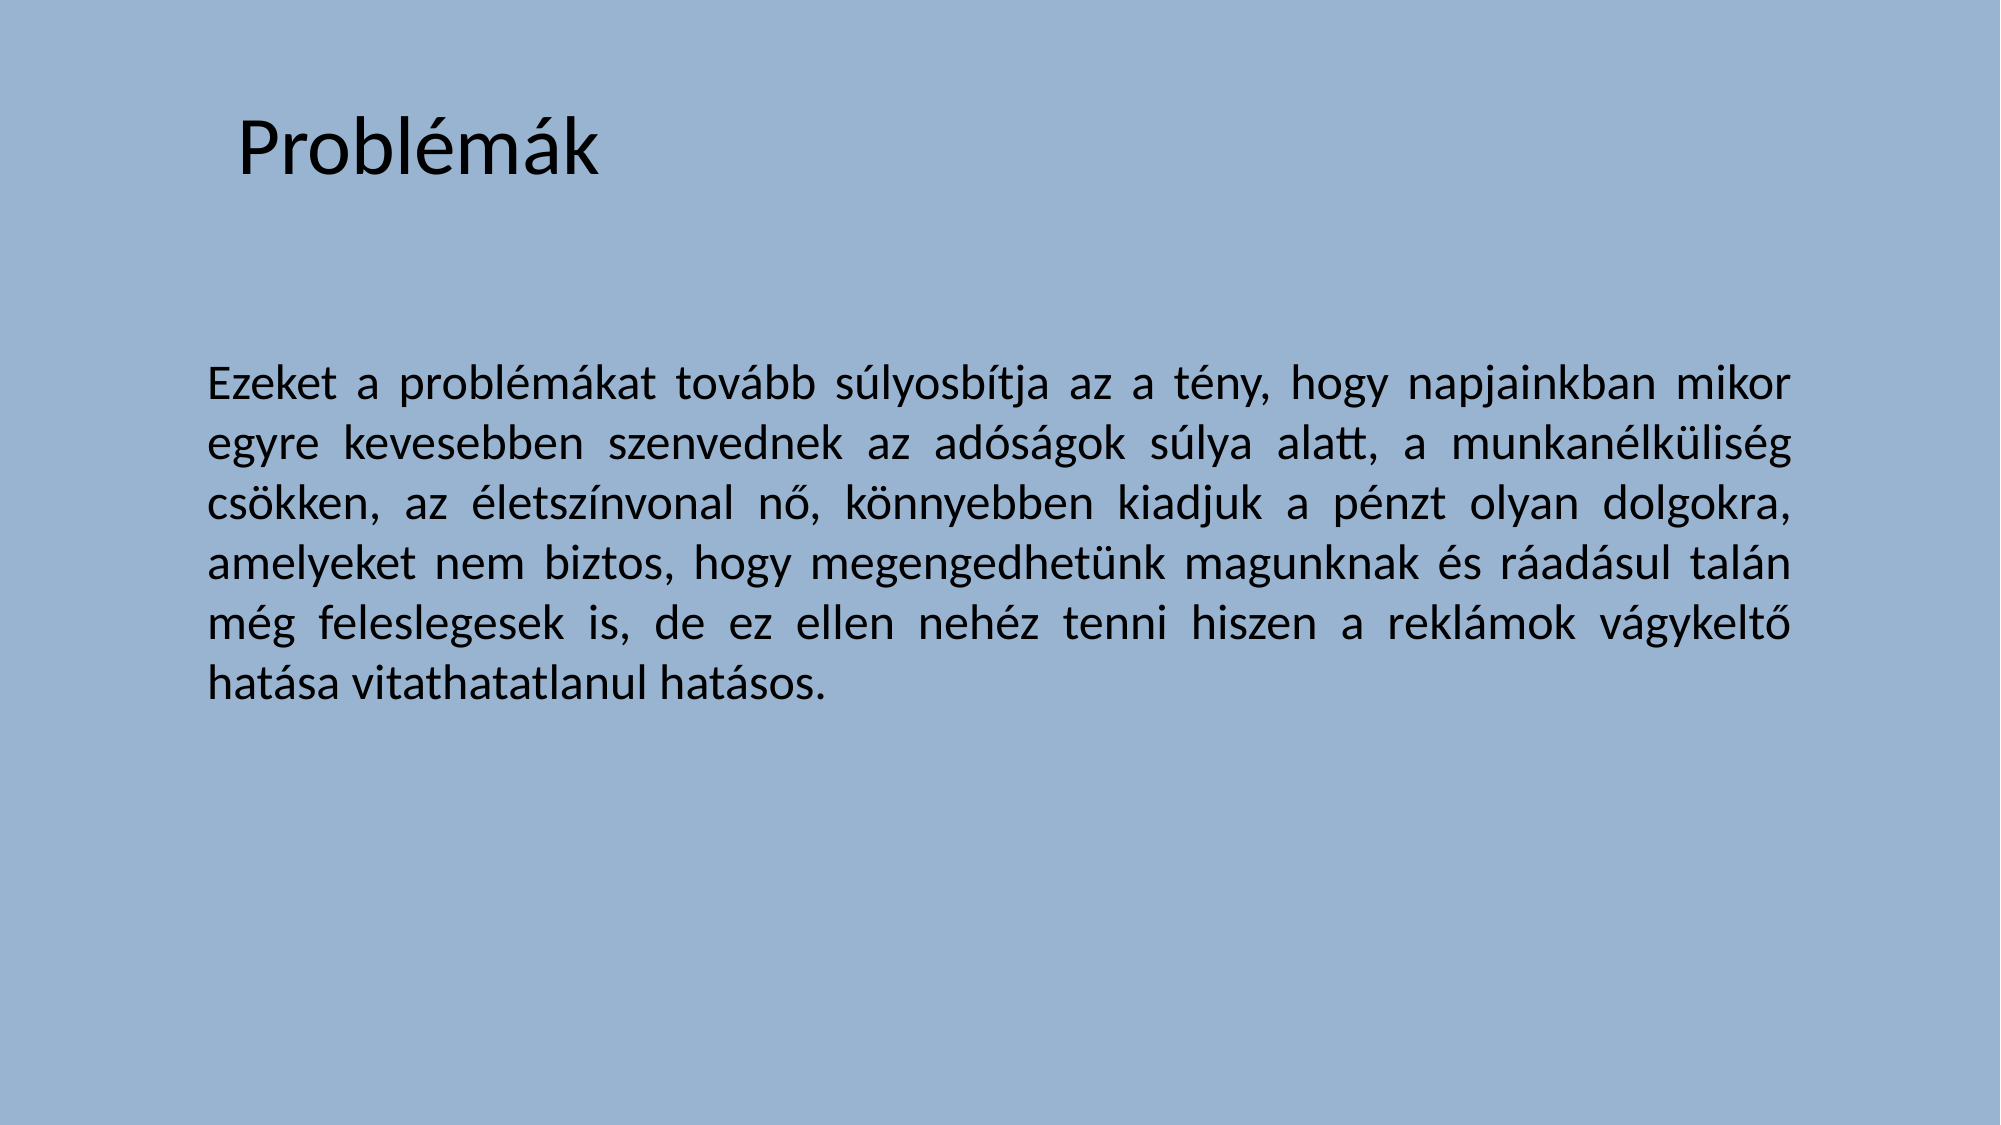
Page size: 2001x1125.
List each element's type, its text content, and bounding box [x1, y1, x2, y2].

text_box Problémák [205, 83, 632, 199]
text_box Ezeket a problémákat tovább súlyosbítja az a tény, hogy napjainkban mikor egyre kevesebben szenvednek az adóságok súlya alatt, a munkanélküliség csökken, az életszínvonal nő, könnyebben kiadjuk a pénzt olyan dolgokra, amelyeket nem biztos, hogy megengedhetünk magunknak és ráadásul talán még feleslegesek is, de ez ellen nehéz tenni hiszen a reklámok vágykeltő hatása vitathatatlanul hatásos. [192, 342, 1808, 717]
